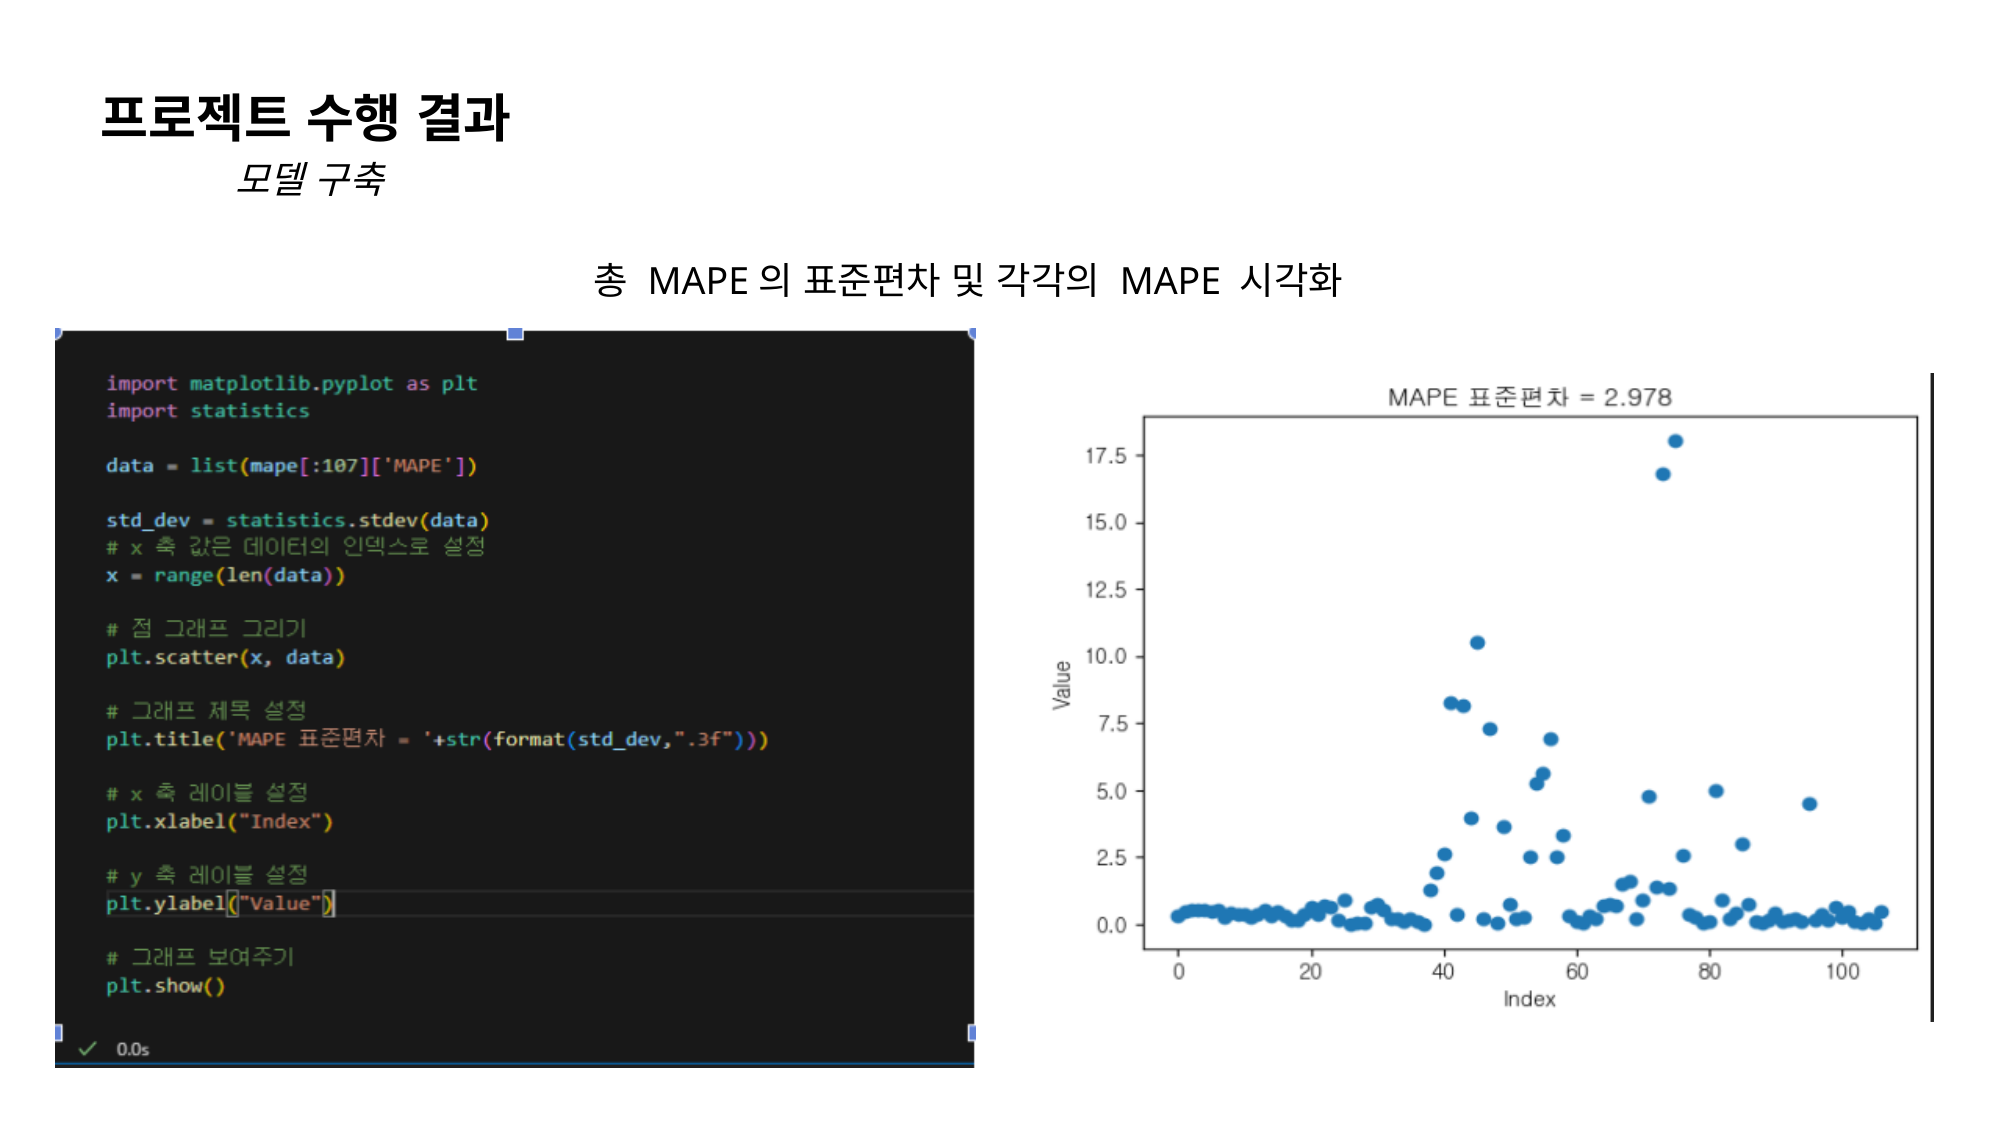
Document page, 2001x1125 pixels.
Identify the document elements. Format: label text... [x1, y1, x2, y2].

picture [1039, 373, 1934, 1022]
text_box 프로젝트 수행 결과 [86, 78, 1910, 156]
text_box 총 MAPE의 표준편차 및 각각의 MAPE 시각화 [579, 250, 1500, 310]
text_box 모델 구축 [220, 148, 1934, 209]
picture [54, 328, 976, 1068]
